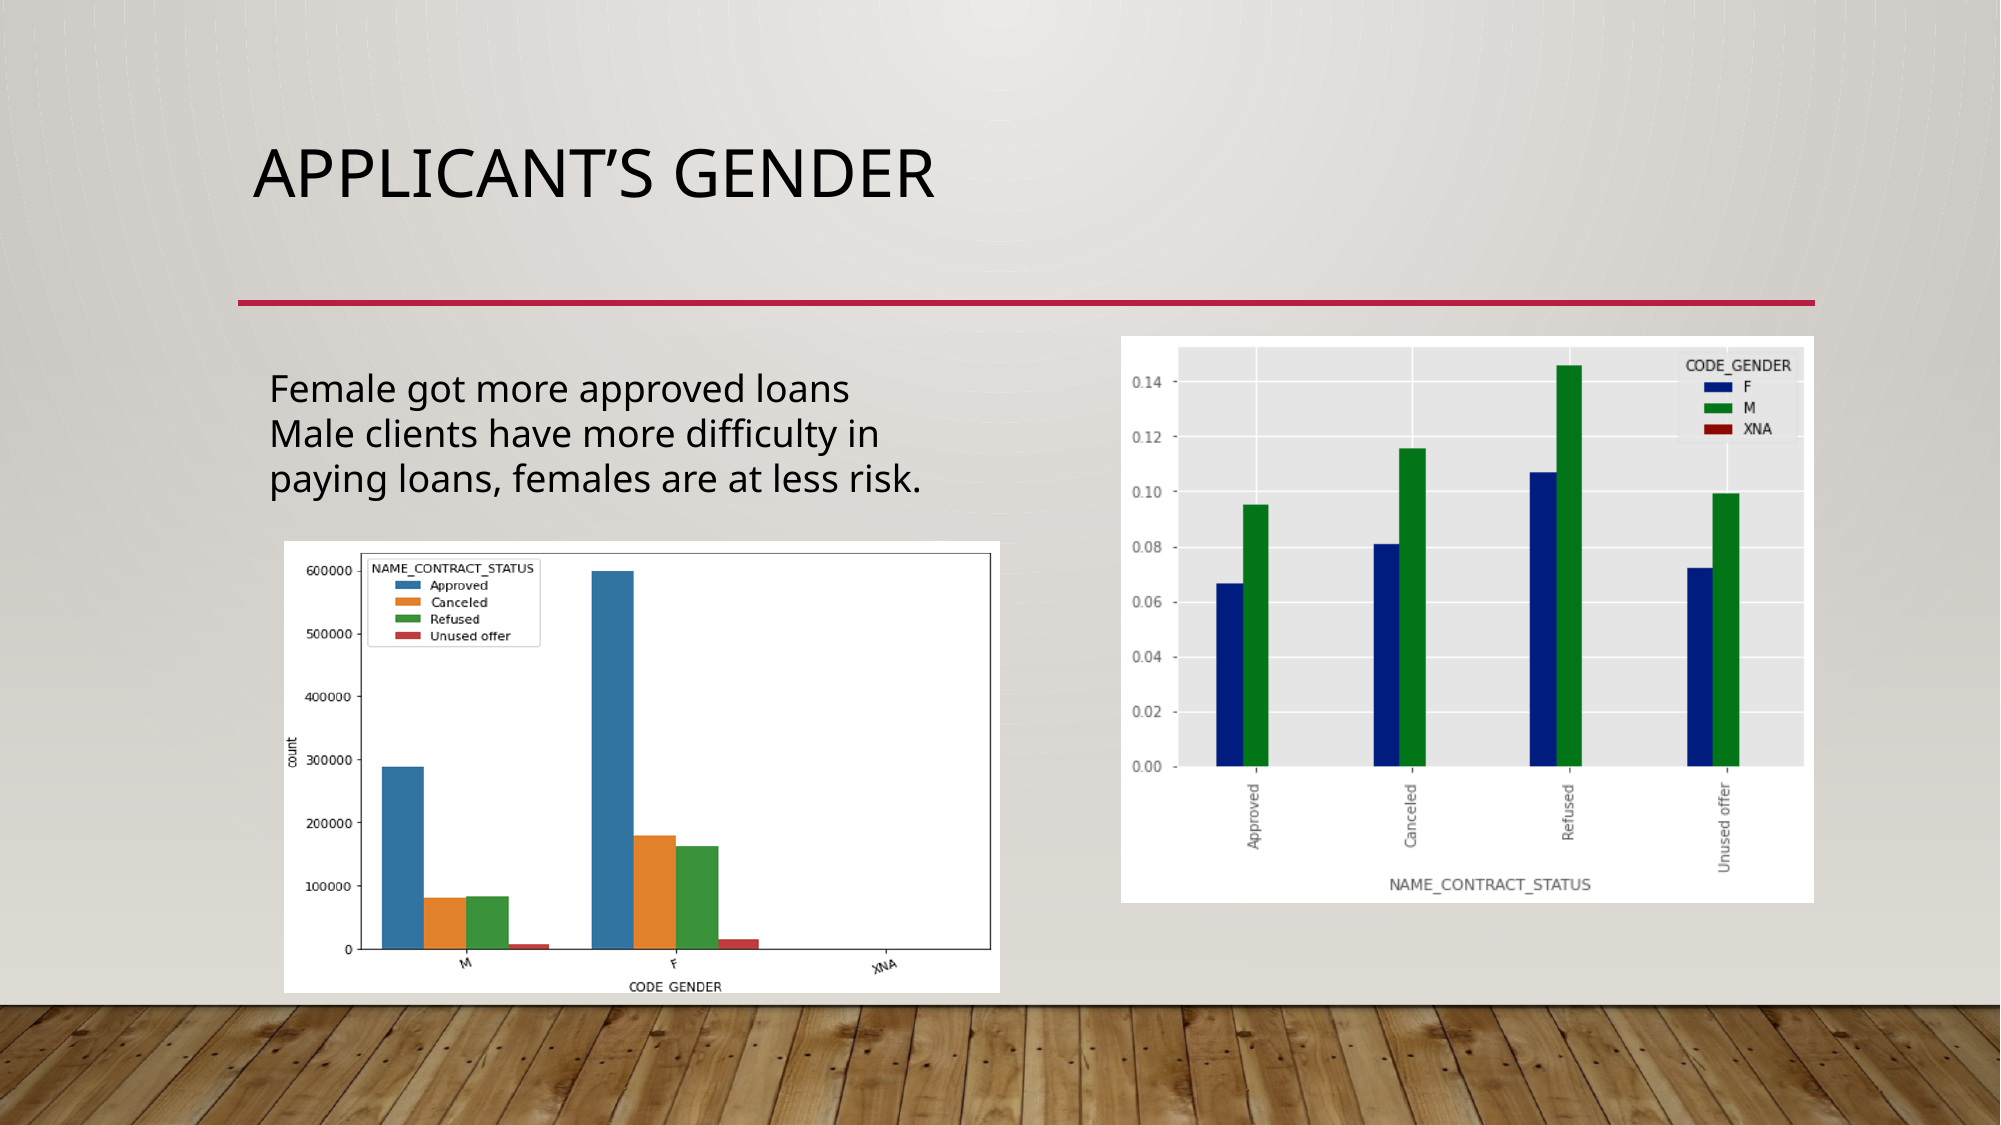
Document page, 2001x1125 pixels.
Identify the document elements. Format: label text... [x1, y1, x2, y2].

text_box Female got more approved loans Male clients have more difficulty in paying loans, females are at less risk. [254, 357, 1000, 507]
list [1120, 336, 1814, 903]
title Applicant’s gender [238, 131, 1814, 305]
picture [0, 1005, 2000, 1125]
picture [284, 540, 1001, 994]
